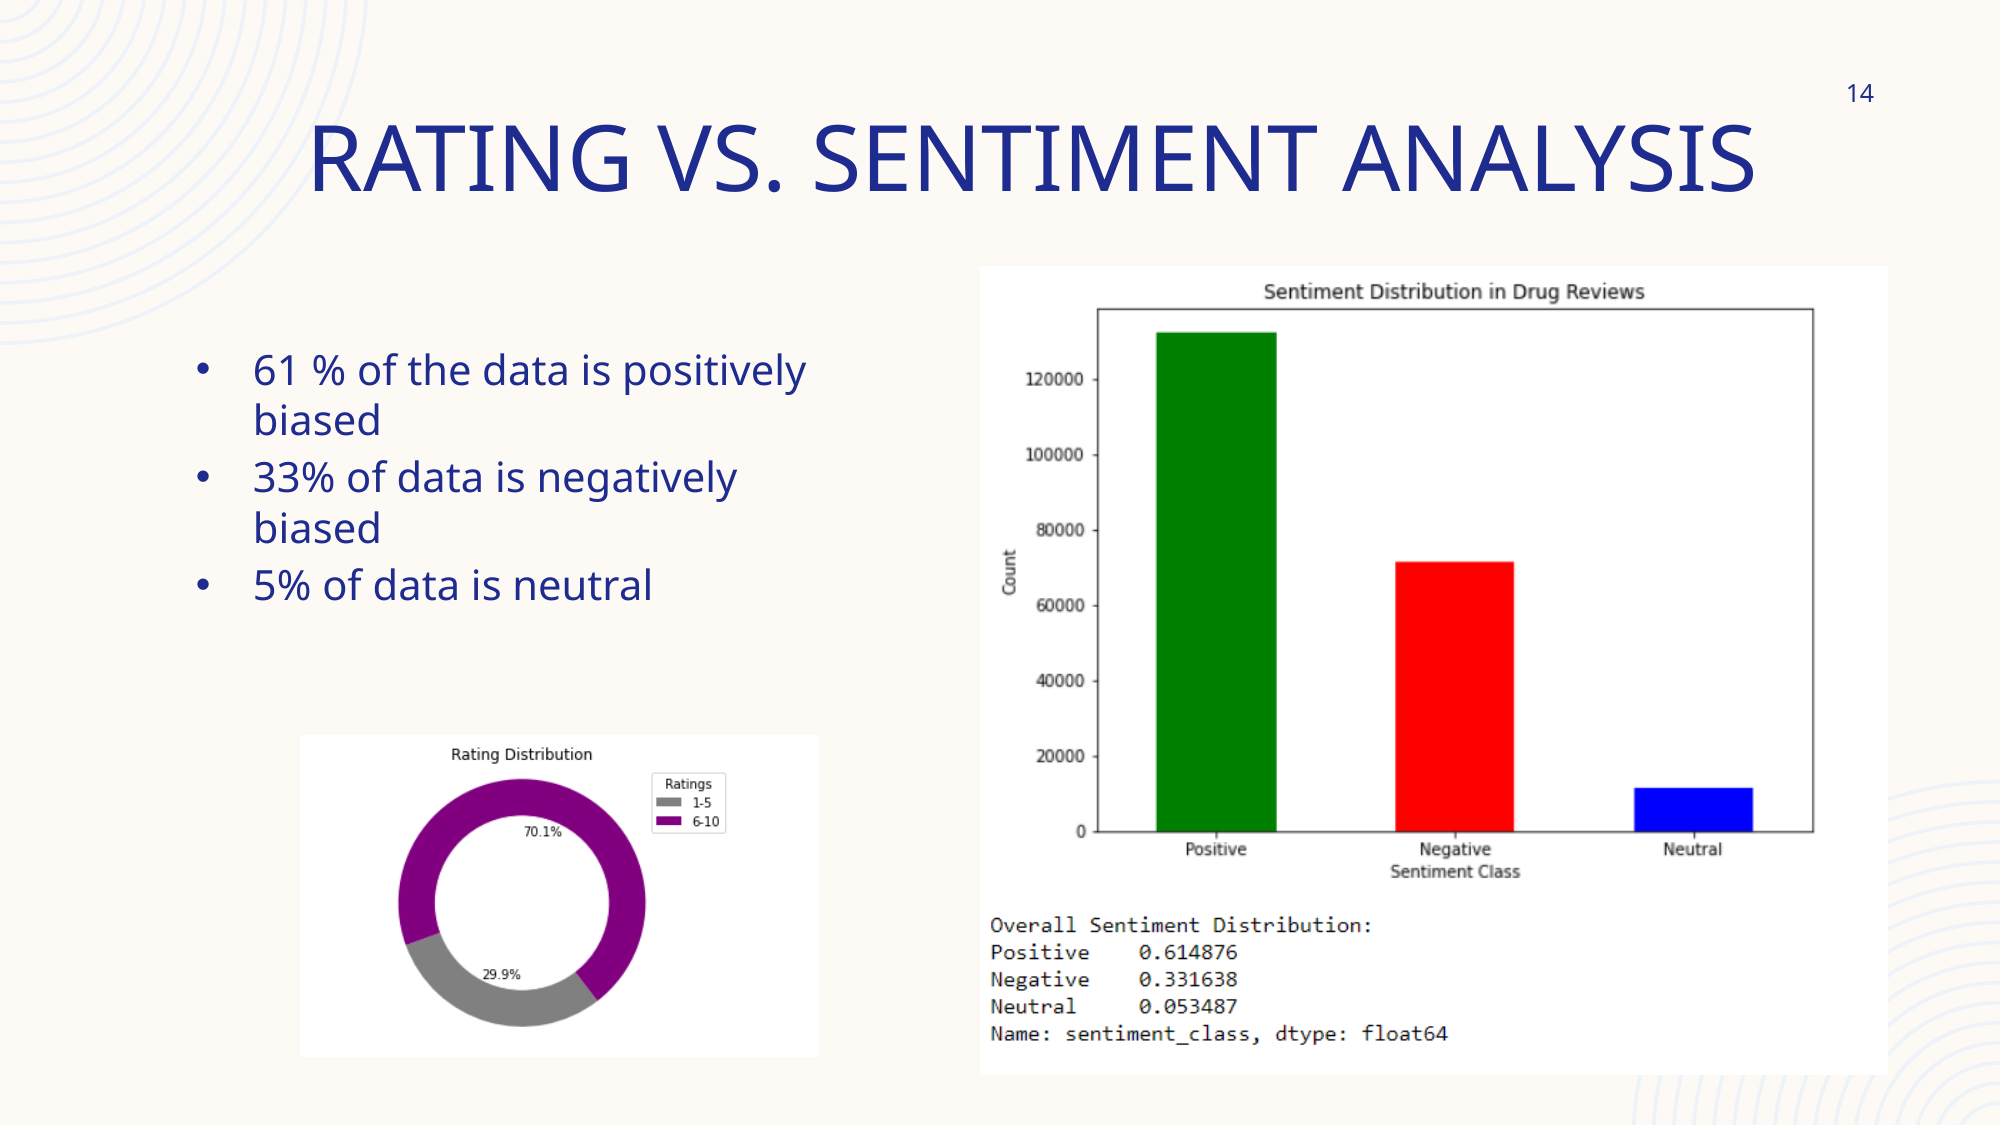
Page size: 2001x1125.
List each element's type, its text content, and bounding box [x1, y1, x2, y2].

text_box 61 % of the data is positively biased 33% of data is negatively biased 5% of data is neutral [181, 336, 850, 1090]
slide_number 14 [1712, 75, 1875, 116]
picture [980, 266, 1888, 1075]
picture [299, 735, 819, 1057]
title Rating vs. Sentiment ANALYSIS [124, 120, 1942, 218]
